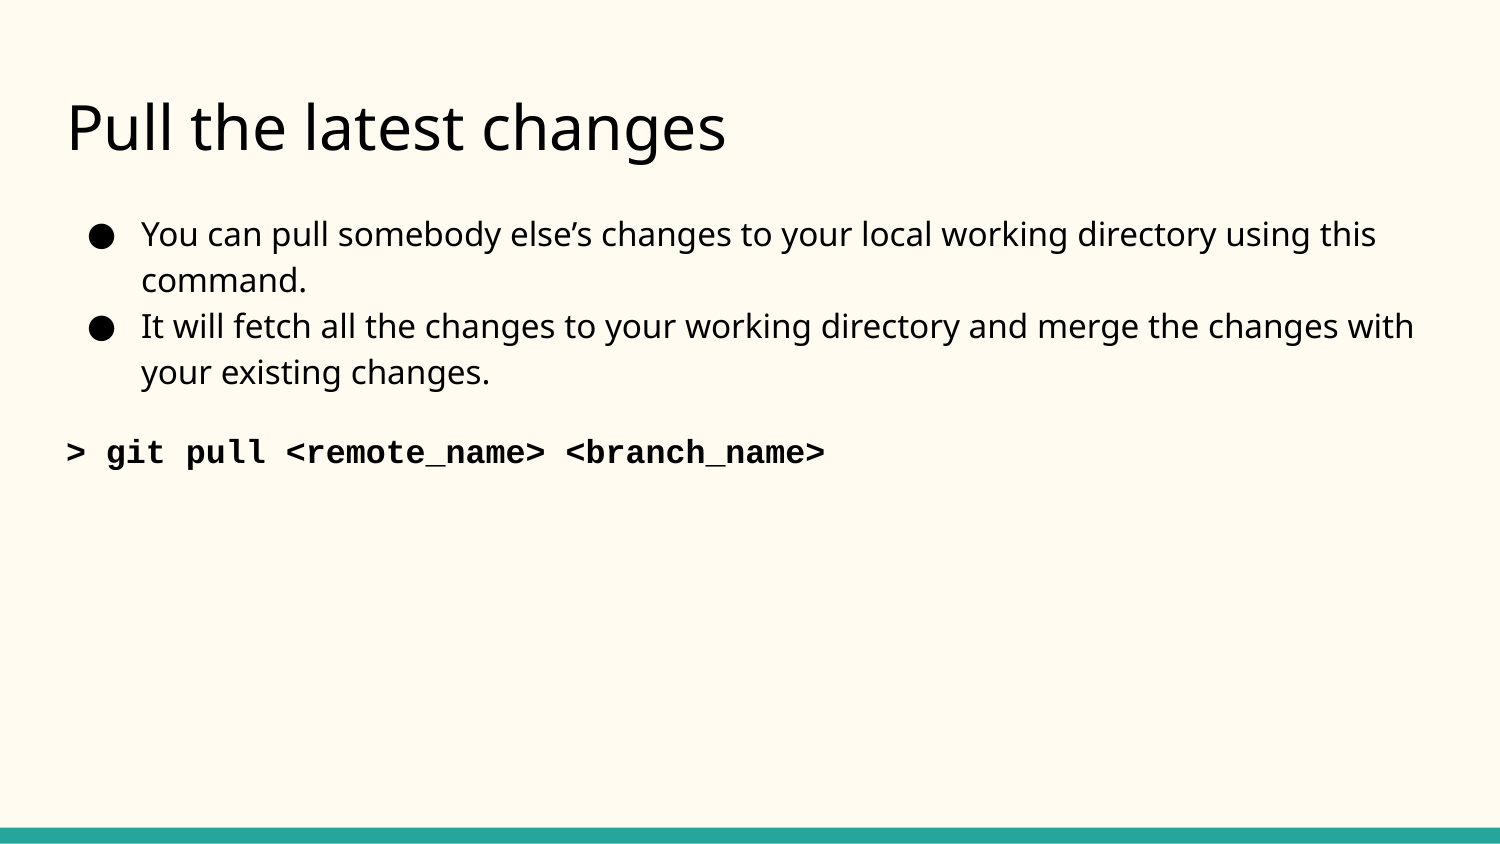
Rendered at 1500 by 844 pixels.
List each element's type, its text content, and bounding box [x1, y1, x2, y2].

list You can pull somebody else’s changes to your local working directory using this command. It will fetch all the changes to your working directory and merge the changes with your existing changes. > git pull <remote_name> <branch_name> [51, 192, 1449, 750]
title Pull the latest changes [51, 72, 1449, 174]
